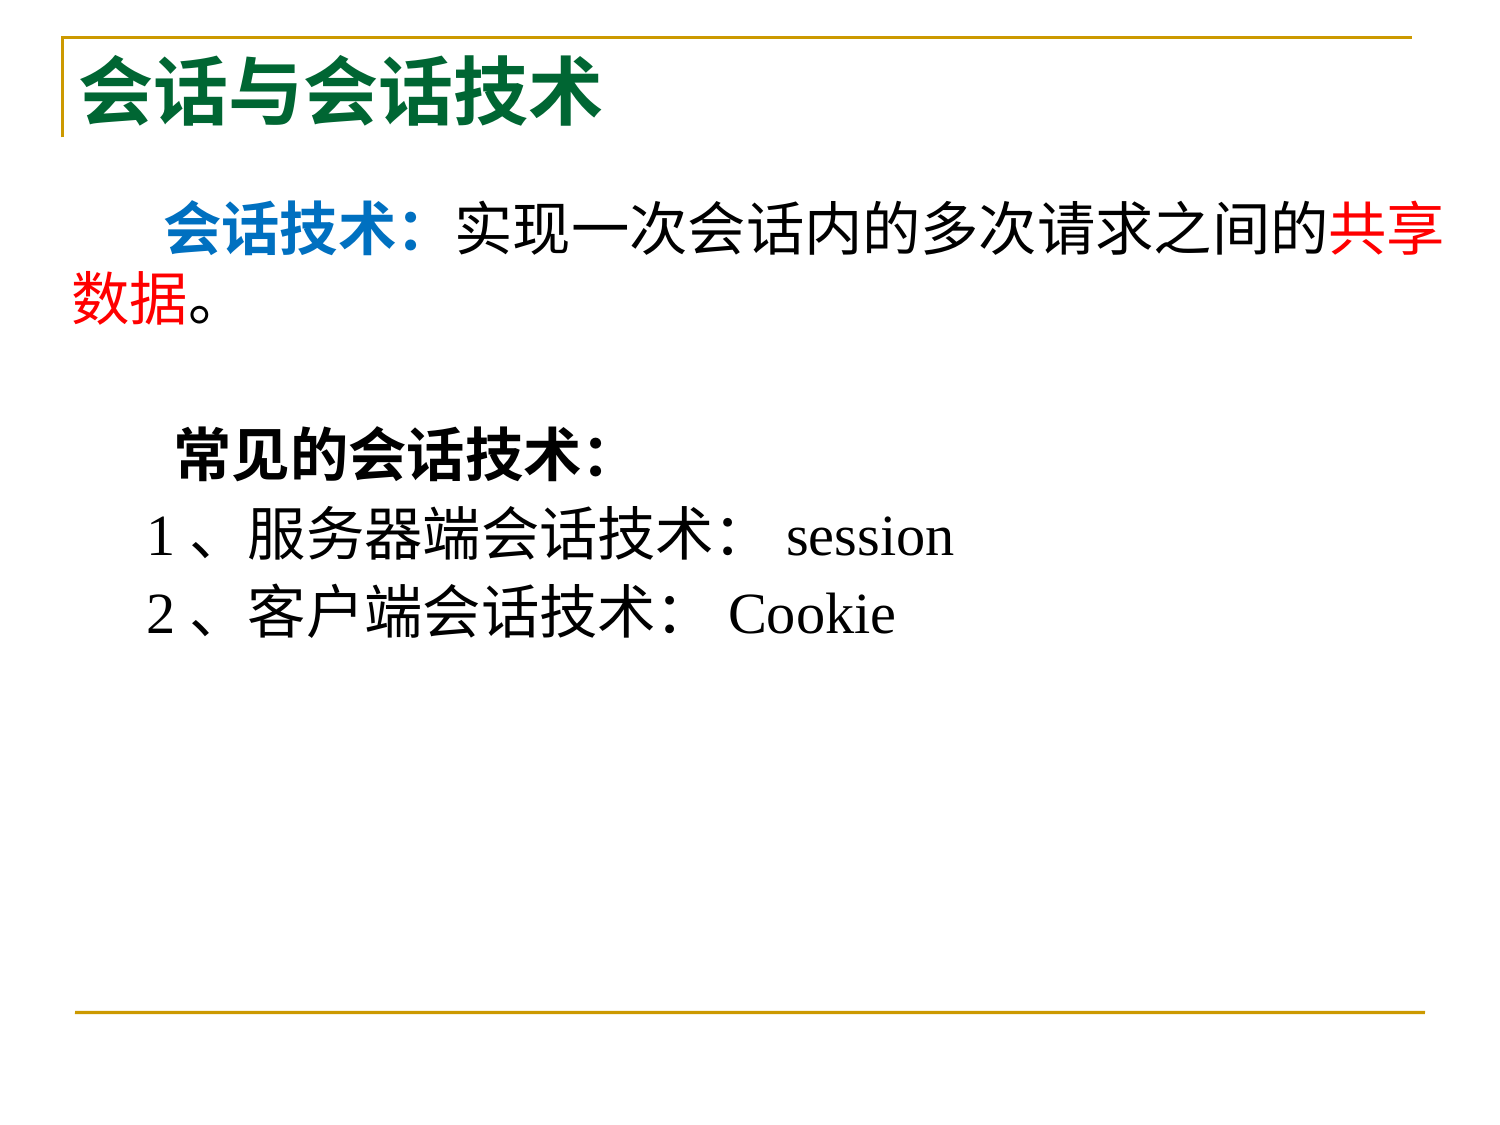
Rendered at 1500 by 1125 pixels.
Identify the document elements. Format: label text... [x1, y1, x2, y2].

text_box 会话技术：实现一次会话内的多次请求之间的共享数据。 常见的会话技术： 1、服务器端会话技术：session 2、客户端会话技术：Cookie [56, 184, 1498, 983]
title 会话与会话技术 [63, 0, 987, 142]
